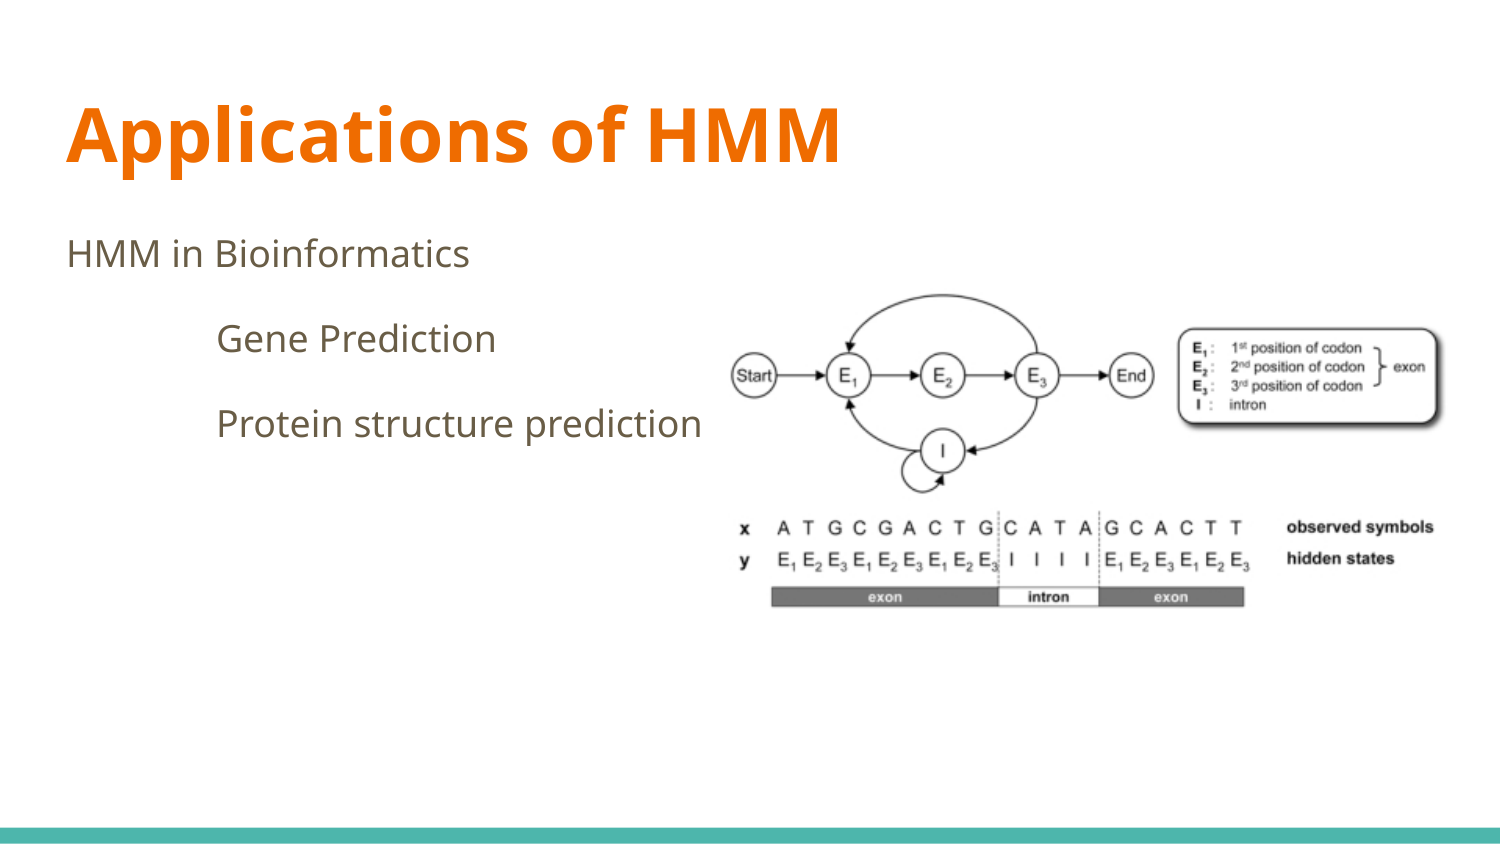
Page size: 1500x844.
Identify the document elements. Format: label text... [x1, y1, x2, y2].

picture [728, 288, 1450, 610]
title Applications of HMM [51, 72, 1449, 189]
list HMM in Bioinformatics Gene Prediction Protein structure prediction [51, 207, 1449, 750]
